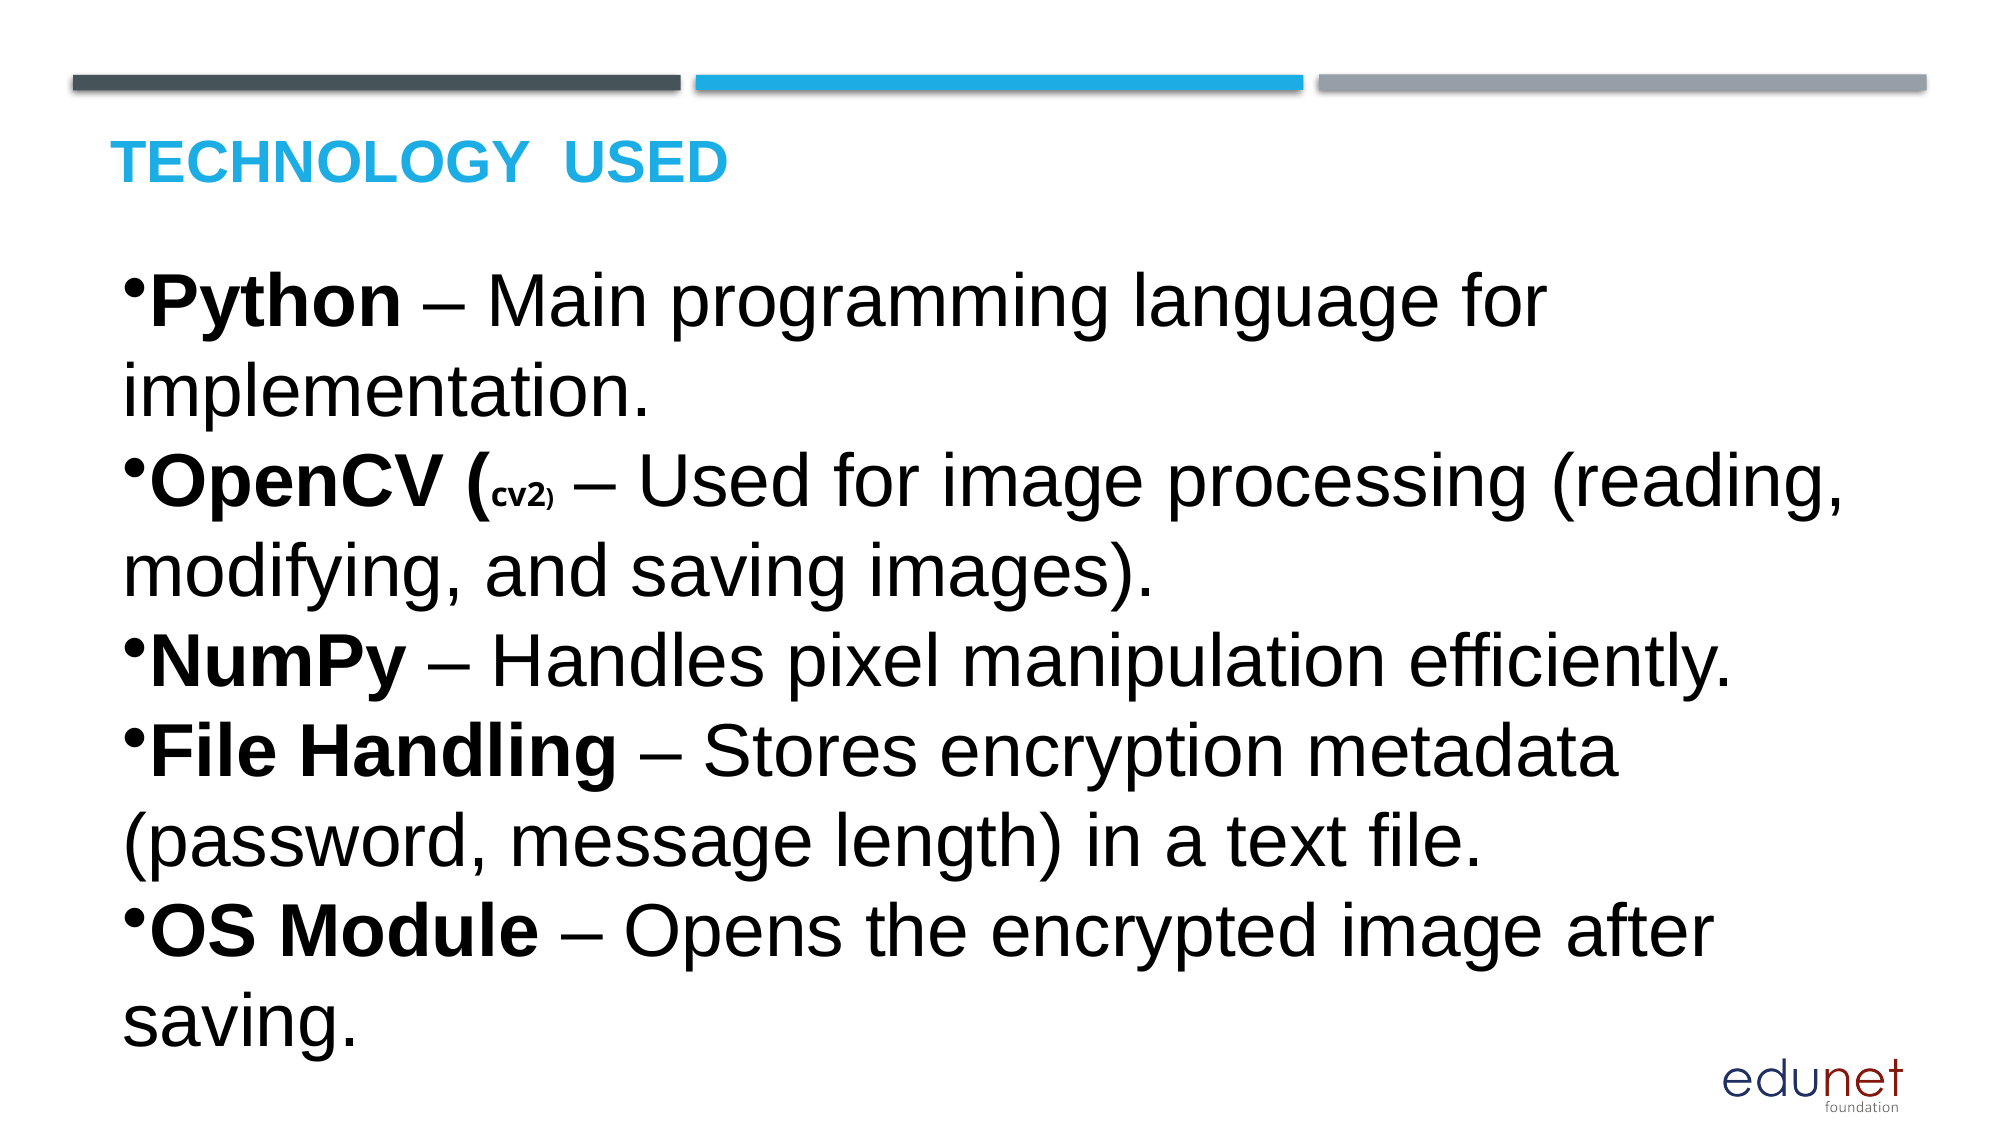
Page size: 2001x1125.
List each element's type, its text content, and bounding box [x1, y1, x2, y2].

list [72, 178, 1978, 1091]
text_box Python – Main programming language for implementation. OpenCV (cv2) – Used for image processing (reading, modifying, and saving images). NumPy – Handles pixel manipulation efficiently. File Handling – Stores encryption metadata (password, message length) in a text file. OS Module – Opens the encrypted image after saving. [107, 243, 1928, 1069]
picture [1719, 1091, 1905, 1116]
title Technology used [95, 115, 1905, 178]
